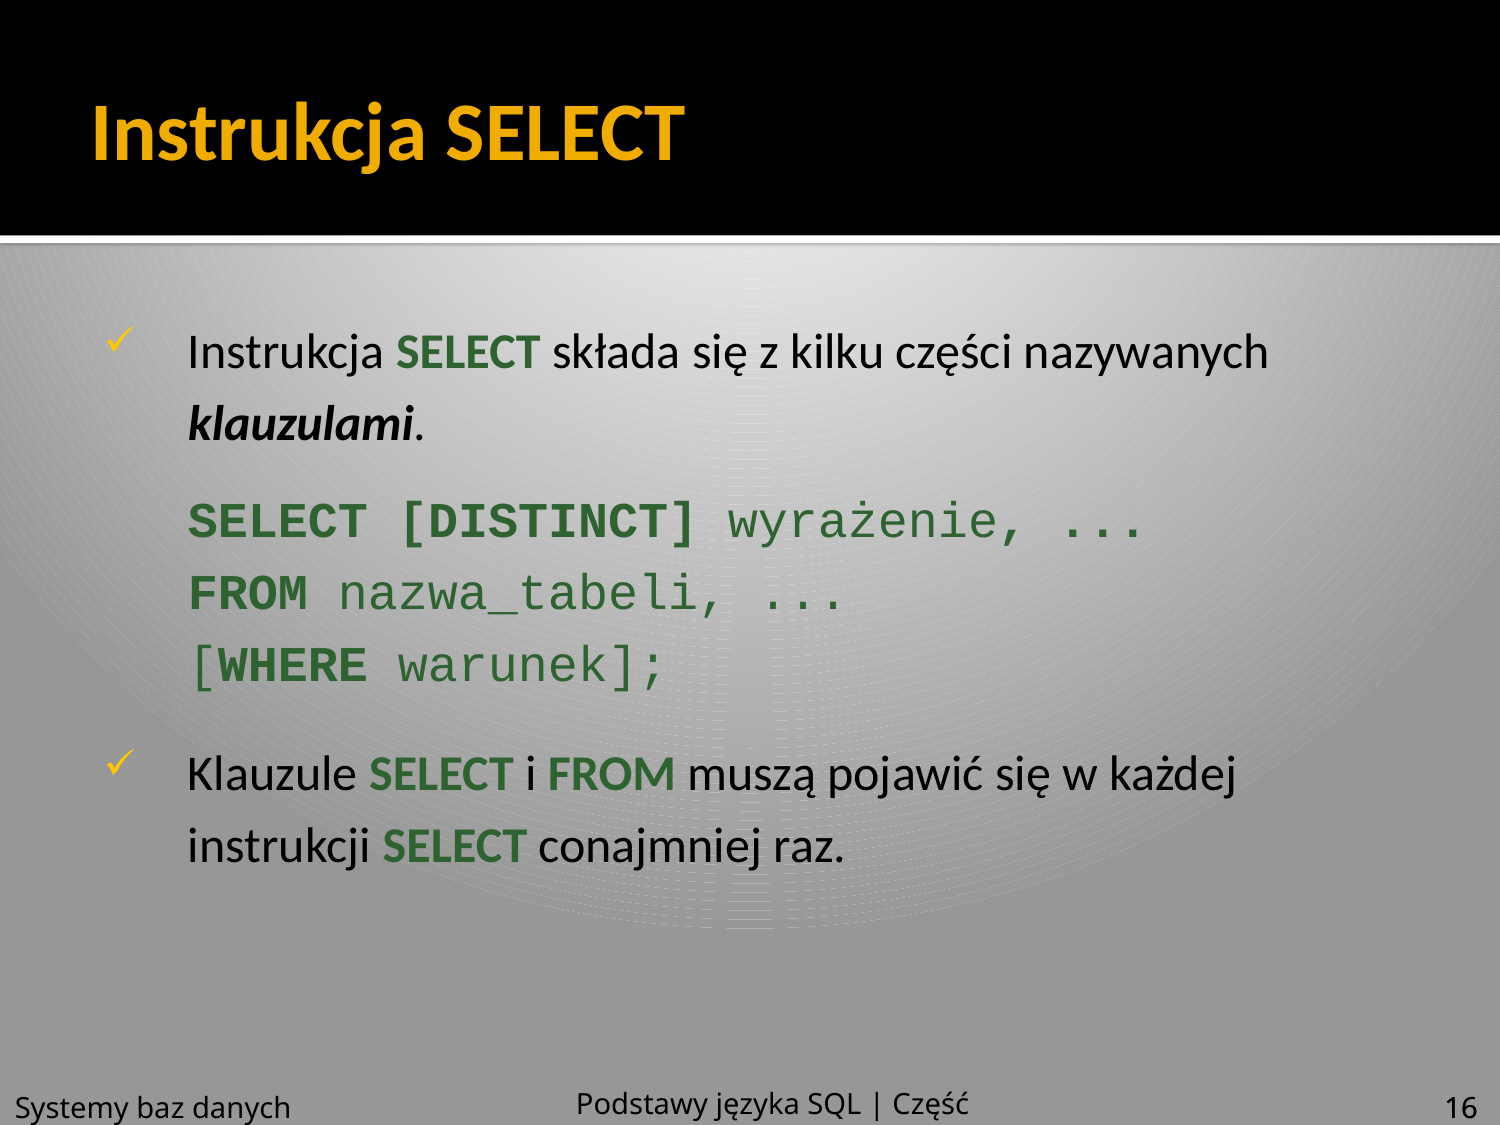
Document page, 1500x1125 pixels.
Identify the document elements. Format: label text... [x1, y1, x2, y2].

list Instrukcja SELECT składa się z kilku części nazywanych klauzulami. SELECT [DISTINCT] wyrażenie, ... FROM nazwa_tabeli, ... [WHERE warunek]; Klauzule SELECT i FROM muszą pojawić się w każdej instrukcji SELECT conajmniej raz. [75, 291, 1436, 886]
text_box Podstawy języka SQL | Część 4 [561, 1078, 987, 1125]
title Instrukcja SELECT [75, 69, 1425, 186]
